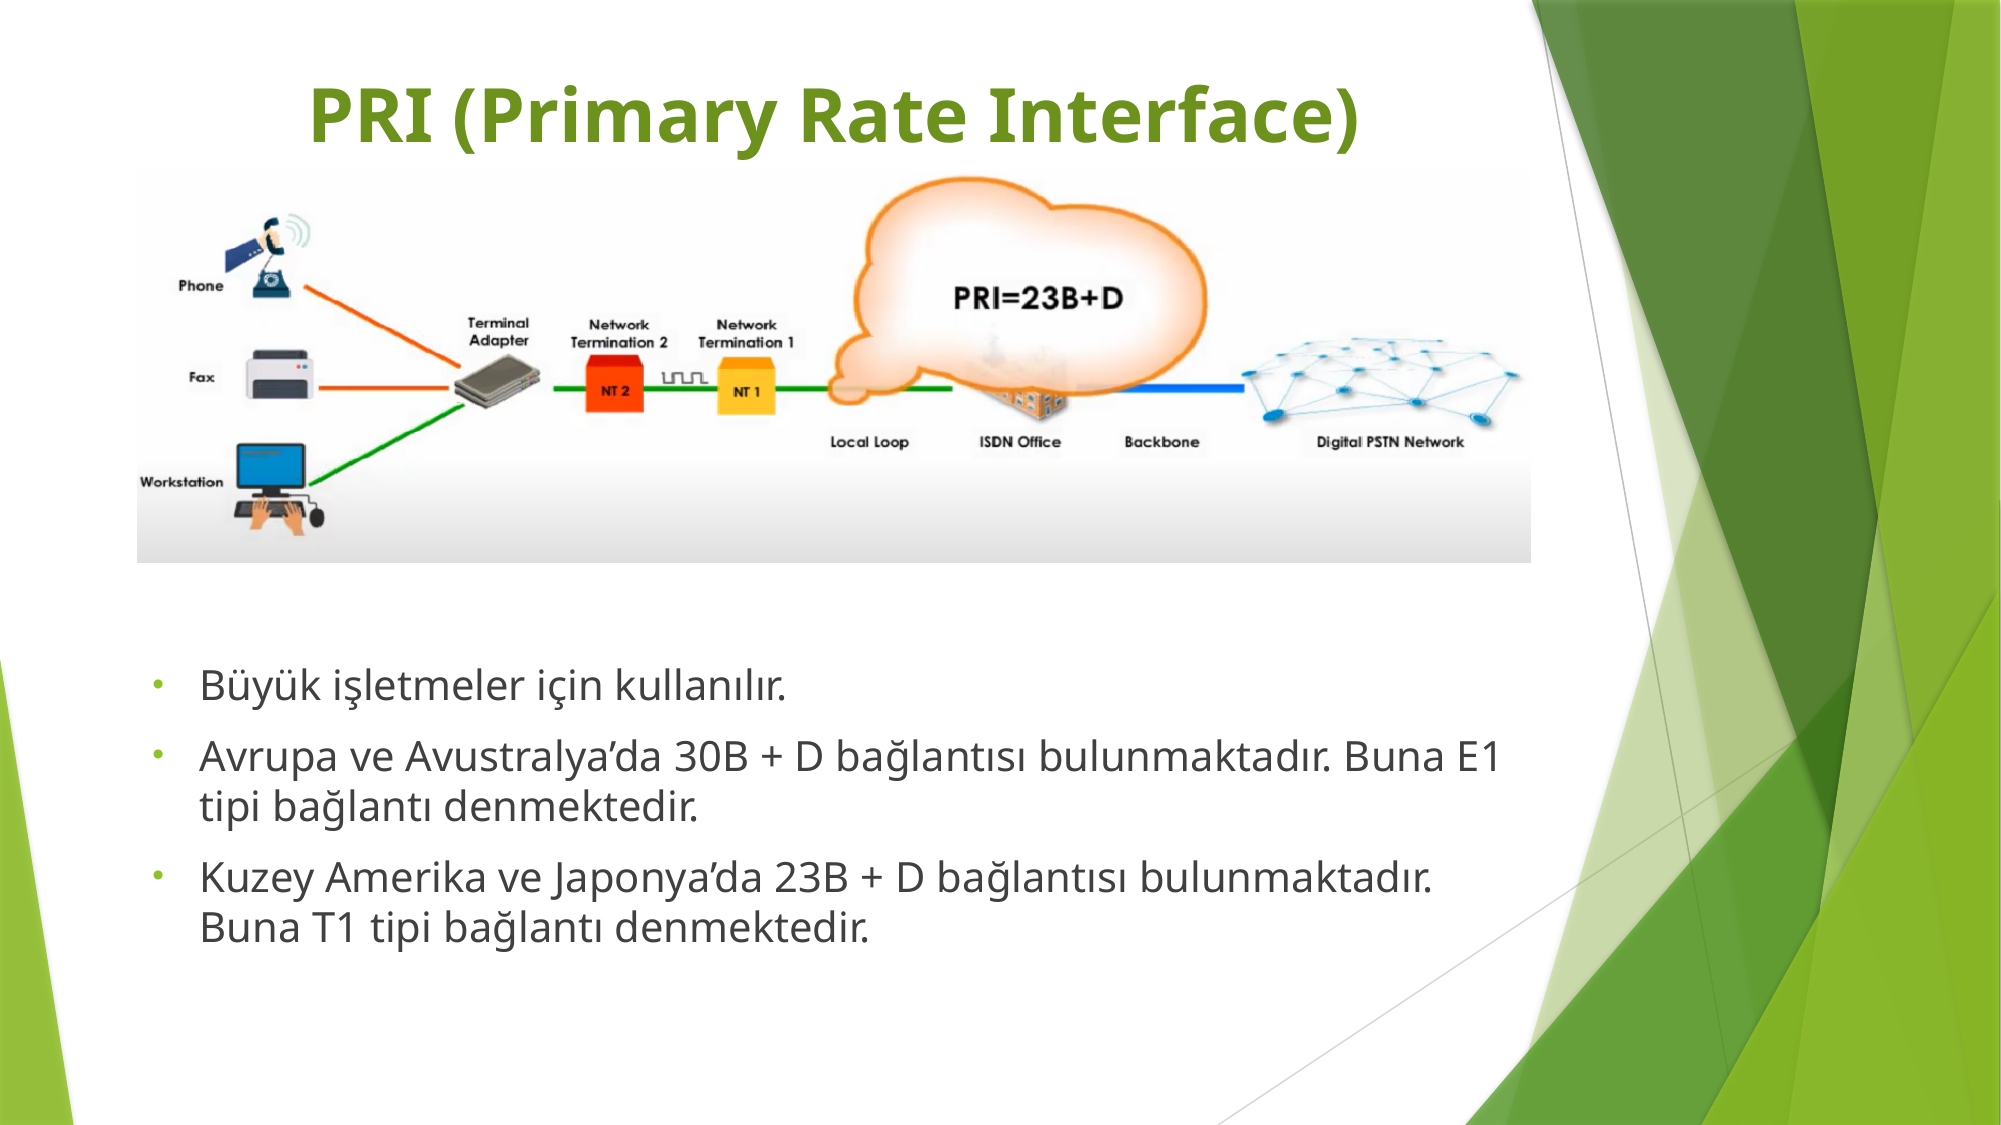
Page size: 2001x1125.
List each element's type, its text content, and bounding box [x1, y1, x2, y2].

picture [136, 169, 1532, 563]
title PRI (Primary Rate Interface) [137, 59, 1531, 169]
list Büyük işletmeler için kullanılır. Avrupa ve Avustralya’da 30B + D bağlantısı bulunmaktadır. Buna E1 tipi bağlantı denmektedir. Kuzey Amerika ve Japonya’da 23B + D bağlantısı bulunmaktadır. Buna T1 tipi bağlantı denmektedir. [137, 651, 1531, 972]
